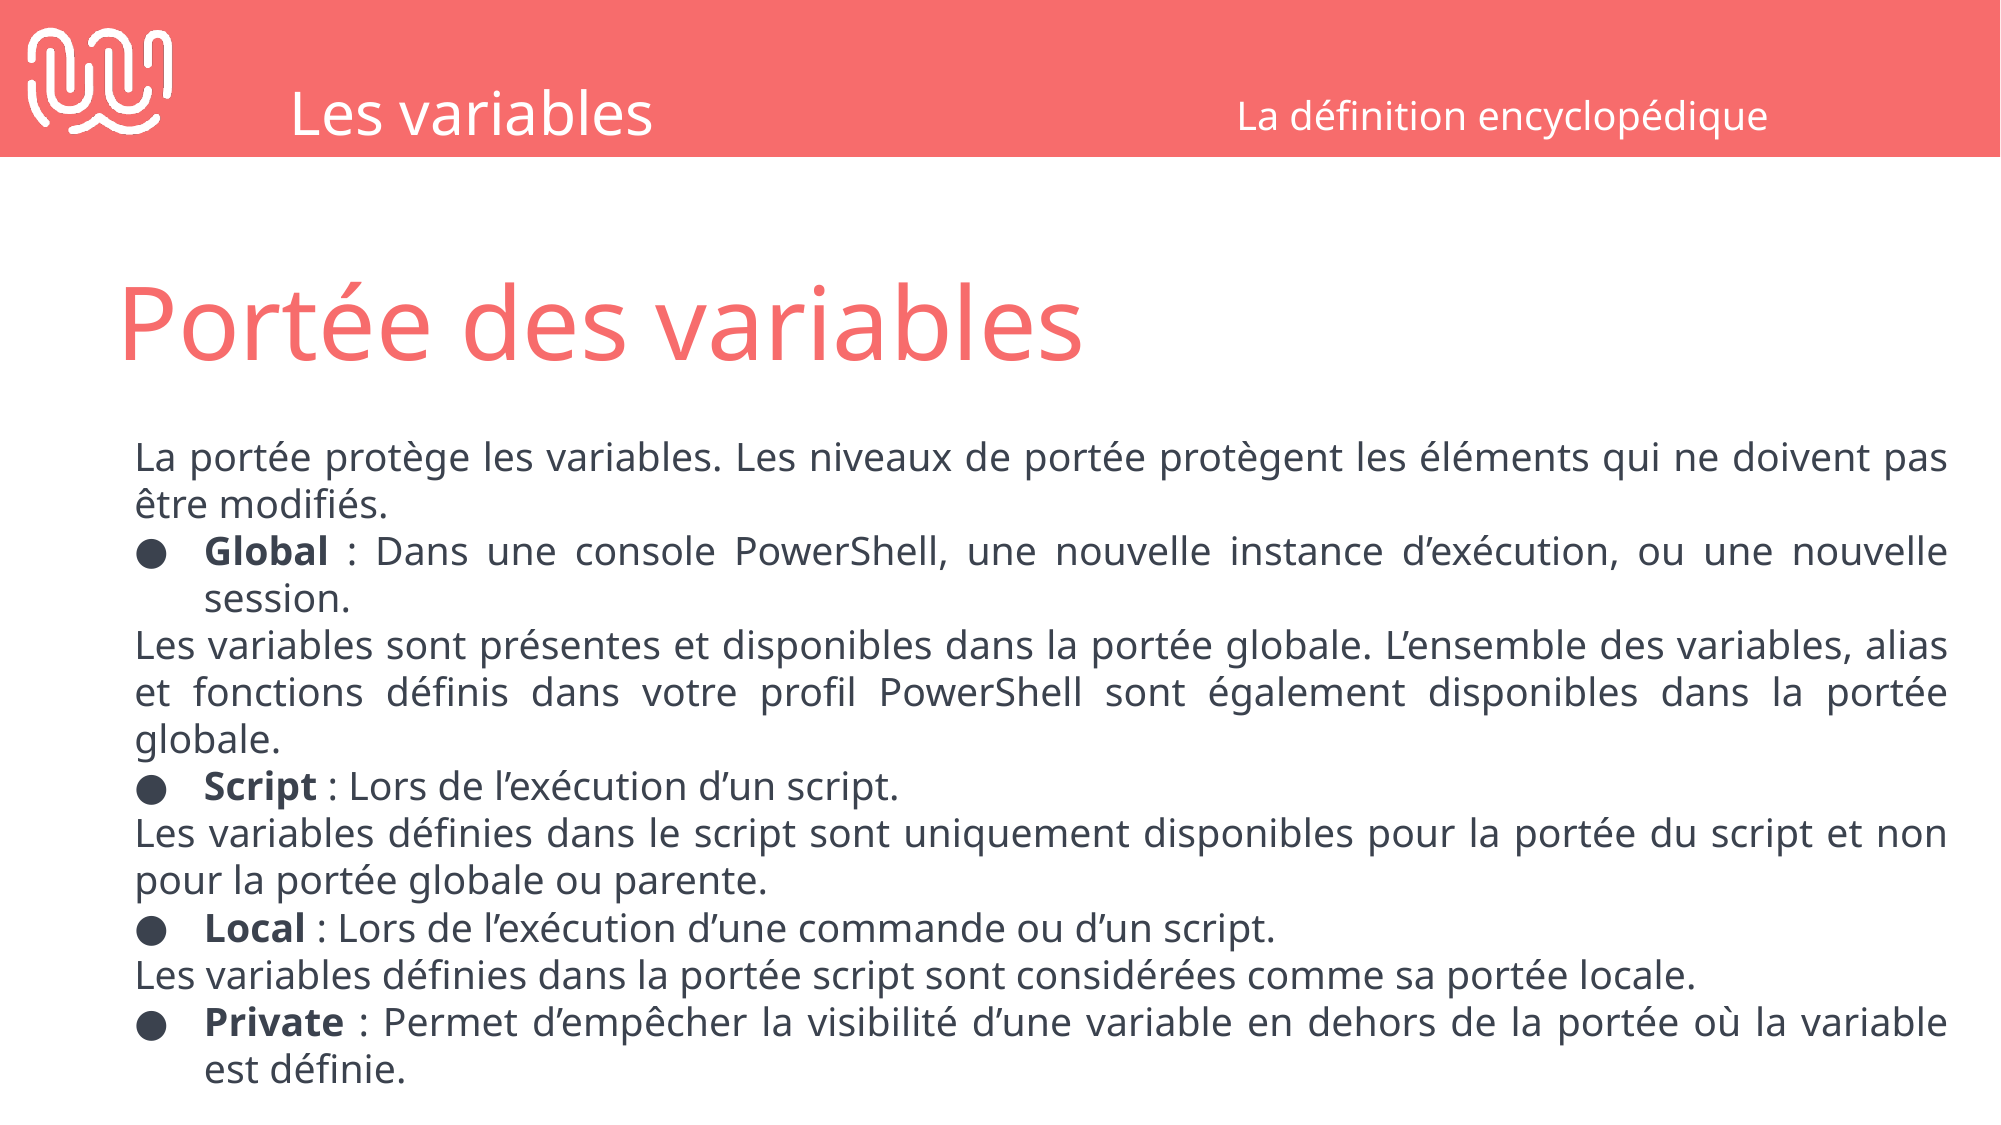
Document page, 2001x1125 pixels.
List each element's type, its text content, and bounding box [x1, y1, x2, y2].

text_box Portée des variables [116, 258, 1970, 375]
text_box La définition encyclopédique [1236, 75, 2000, 154]
picture [27, 27, 178, 135]
text_box Les variables [289, 32, 1227, 191]
text_box La portée protège les variables. Les niveaux de portée protègent les éléments qui ne doivent pas être modifiés. Global : Dans une console PowerShell, une nouvelle instance d’exécution, ou une nouvelle session. Les variables sont présentes et disponibles dans la portée globale. L’ensemble des variables, alias et fonctions définis dans votre profil PowerShell sont également disponibles dans la portée globale. Script : Lors de l’exécution d’un script. Les variables définies dans le script sont uniquement disponibles pour la portée du script et non pour la portée globale ou parente. Local : Lors de l’exécution d’une commande ou d’un script. Les variables définies dans la portée script sont considérées comme sa portée locale. Private : Permet d’empêcher la visibilité d’une variable en dehors de la portée où la variable est définie. [134, 428, 1952, 1095]
